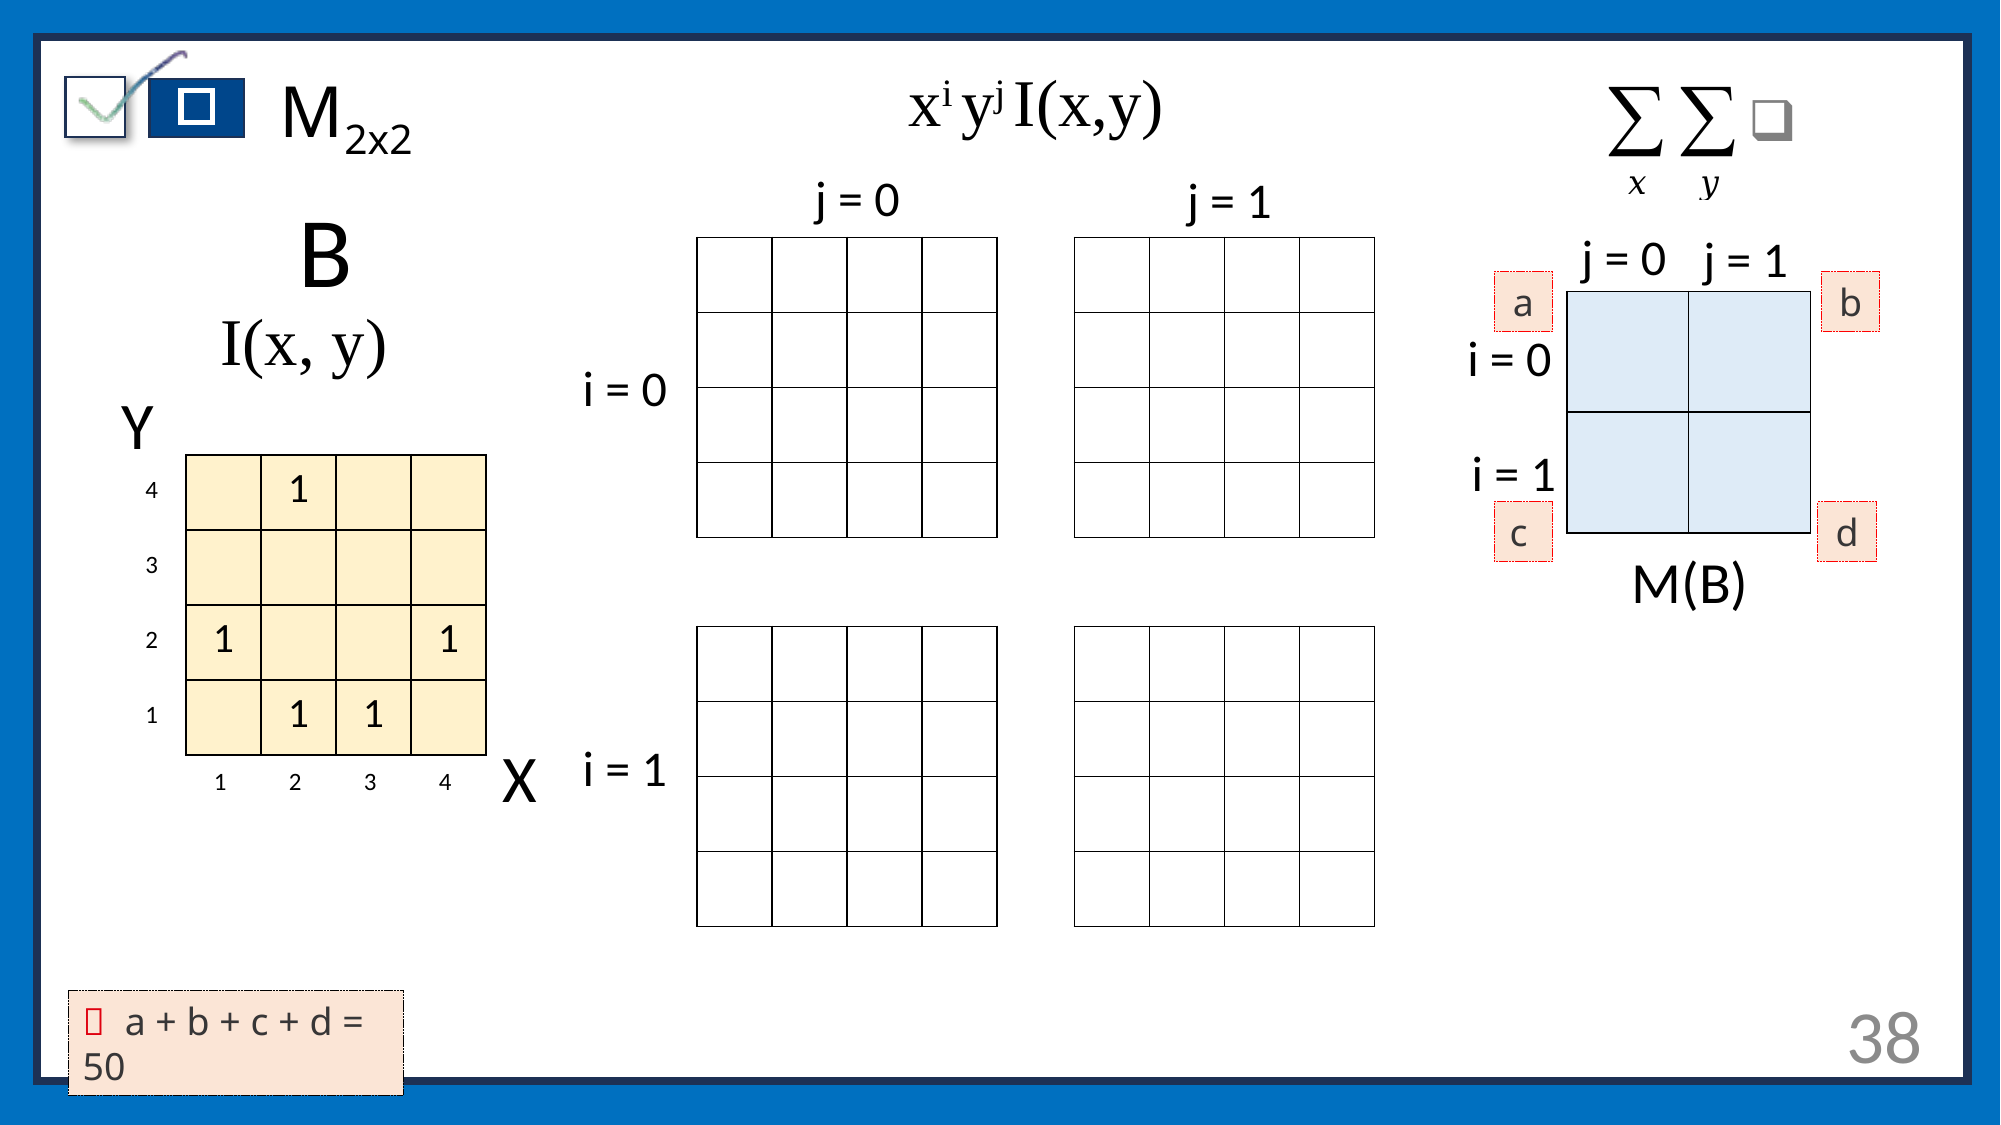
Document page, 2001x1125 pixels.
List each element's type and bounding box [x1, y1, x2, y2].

table_cell [262, 681, 335, 747]
table_header [1300, 238, 1374, 312]
table_cell [1300, 463, 1374, 537]
table_header [848, 238, 921, 312]
table_cell [1225, 777, 1299, 851]
table_header [1075, 238, 1149, 312]
table_cell [1689, 413, 1810, 532]
table_cell [848, 388, 921, 462]
table_cell [773, 463, 846, 537]
text_box [1566, 218, 1880, 332]
table_cell [698, 388, 771, 462]
text_box [567, 349, 717, 425]
table_cell [698, 852, 771, 926]
table_cell [262, 531, 335, 604]
table_cell [698, 313, 771, 387]
table_cell [1150, 463, 1224, 537]
text_box [1172, 160, 1322, 236]
table_header [1075, 627, 1149, 701]
table_cell [923, 388, 996, 462]
table_cell [773, 777, 846, 851]
table_cell [848, 777, 921, 851]
table_header [923, 238, 996, 312]
table_cell [412, 531, 485, 604]
table_cell [1150, 702, 1224, 776]
table_cell [1568, 413, 1688, 532]
table_cell [698, 463, 771, 537]
table_header [1225, 238, 1299, 312]
table_cell [848, 463, 921, 537]
table_cell [773, 388, 846, 462]
table_header [262, 456, 335, 529]
table_cell [412, 681, 485, 754]
picture [74, 44, 195, 129]
table_header [1568, 293, 1688, 411]
table_cell [1225, 852, 1299, 926]
table_header [773, 238, 846, 312]
table_header [698, 238, 771, 312]
text_box [567, 728, 717, 804]
table_cell [1075, 852, 1149, 926]
table_cell [848, 852, 921, 926]
text_box [1452, 271, 1602, 394]
table_cell [1300, 777, 1374, 851]
table_header [698, 627, 771, 701]
table_cell [848, 702, 921, 776]
table_cell [337, 681, 410, 747]
table_cell [412, 606, 485, 679]
table_cell [773, 852, 846, 926]
table_cell [114, 530, 260, 755]
table_header [1150, 238, 1224, 312]
title [265, 59, 1863, 163]
table_cell [1300, 388, 1374, 462]
table_cell [848, 313, 921, 387]
table_header [1300, 627, 1374, 701]
table_cell [1150, 852, 1224, 926]
table_cell [1150, 777, 1224, 851]
slide_number [1750, 969, 1938, 1099]
text_box [487, 728, 553, 824]
text_box [1616, 537, 1764, 623]
table_header [1150, 627, 1224, 701]
table_cell [1225, 313, 1299, 387]
table_cell [1075, 388, 1149, 462]
text_box [1456, 433, 1606, 562]
table_cell [1150, 388, 1224, 462]
table_cell [1075, 702, 1149, 776]
table_header [114, 455, 260, 530]
table_cell [337, 531, 410, 604]
table_cell [1225, 463, 1299, 537]
text_box [1817, 501, 1877, 562]
table_cell [923, 852, 996, 926]
table_header [848, 627, 921, 701]
text_box [106, 375, 169, 471]
table_cell [1300, 702, 1374, 776]
table_header [1689, 295, 1810, 411]
table_cell [773, 313, 846, 387]
table_cell [698, 777, 771, 851]
text_box [68, 990, 404, 1096]
table_cell [1150, 313, 1224, 387]
table_cell [1075, 313, 1149, 387]
table_cell [923, 463, 996, 537]
table_header [1225, 627, 1299, 701]
table_cell [1075, 463, 1149, 537]
table_header [412, 456, 485, 529]
table_cell [923, 777, 996, 851]
table_cell [1225, 388, 1299, 462]
table_header [337, 456, 410, 529]
text_box [800, 158, 949, 234]
table_header [923, 627, 996, 701]
table_header [773, 627, 846, 701]
table_cell [262, 606, 335, 679]
table_cell [773, 702, 846, 776]
table_cell [1300, 313, 1374, 387]
table_cell [923, 702, 996, 776]
table_header [183, 747, 483, 822]
text_box [205, 179, 403, 387]
table_cell [337, 606, 410, 679]
table_cell [698, 702, 771, 776]
table_cell [1075, 777, 1149, 851]
table_cell [1225, 702, 1299, 776]
table_cell [1300, 852, 1374, 926]
table_cell [923, 313, 996, 387]
